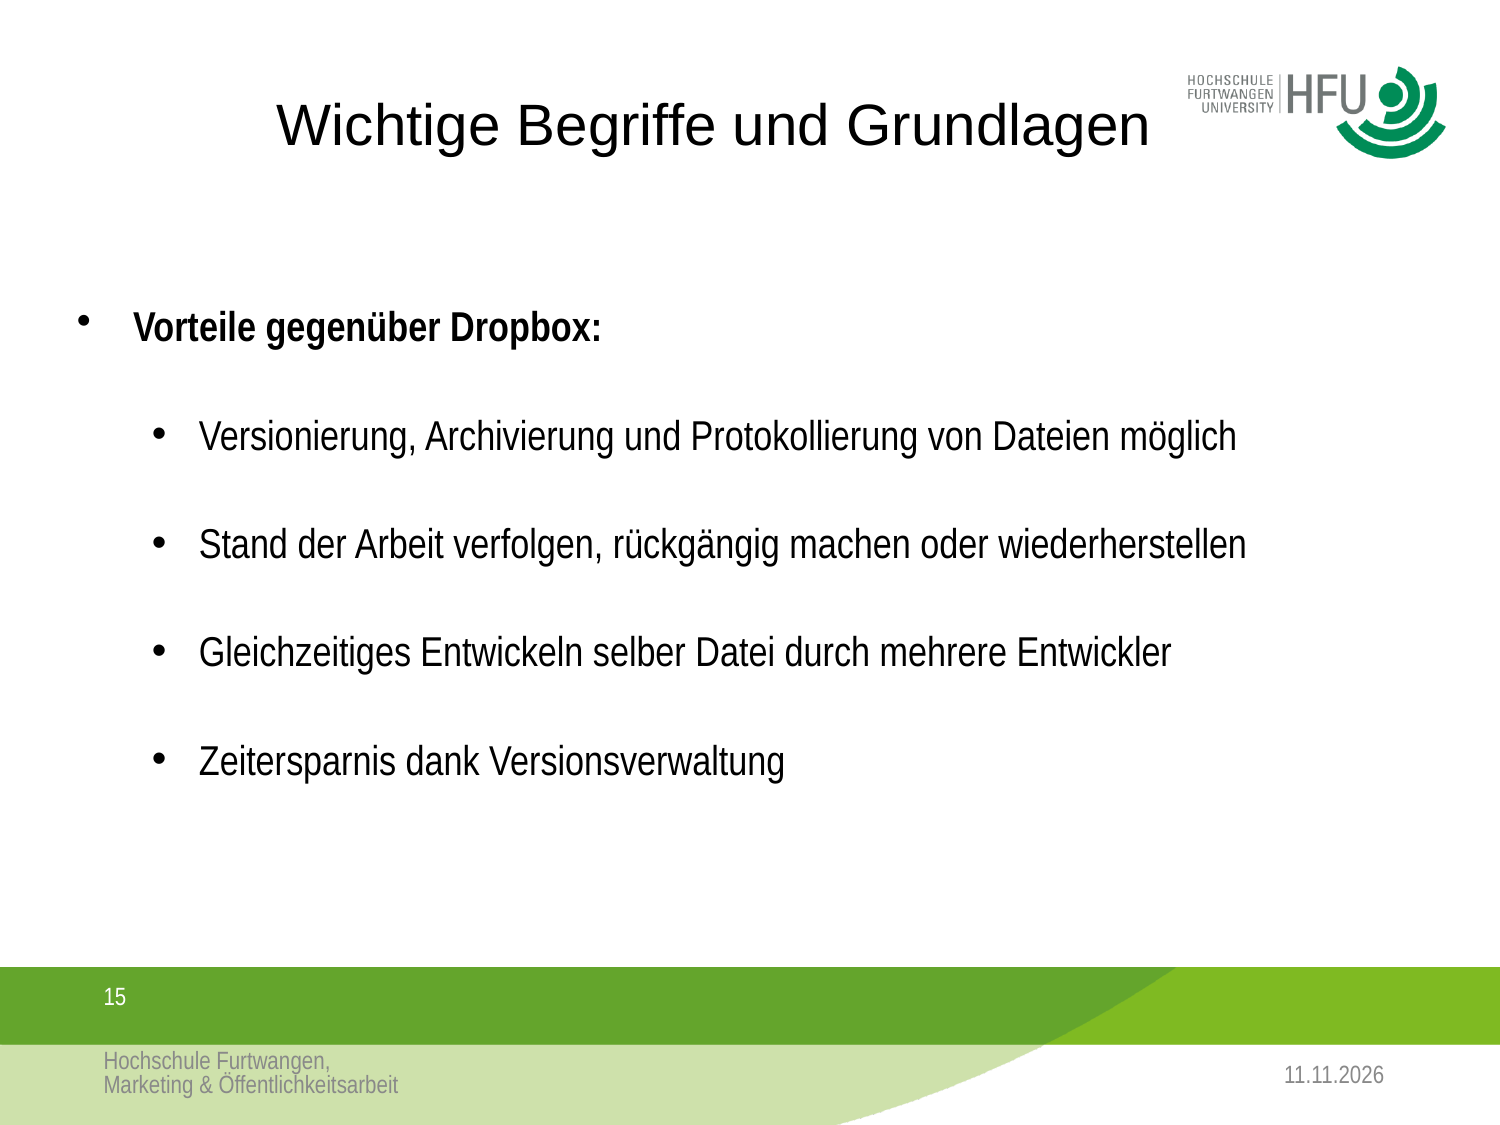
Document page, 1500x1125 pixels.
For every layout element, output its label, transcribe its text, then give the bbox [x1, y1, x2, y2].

footer Hochschule Furtwangen, Marketing & Öffentlichkeitsarbeit [88, 1044, 420, 1105]
title Wichtige Begriffe und Grundlagen [77, 78, 1353, 166]
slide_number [1257, 1046, 1400, 1107]
picture [0, 967, 1500, 1125]
picture [1166, 53, 1454, 164]
slide_number 15 [88, 967, 160, 1028]
list Vorteile gegenüber Dropbox: Versionierung, Archivierung und Protokollierung von Dateien möglich Stand der Arbeit verfolgen, rückgängig machen oder wiederherstellen Gleichzeitiges Entwickeln selber Datei durch mehrere Entwickler Zeitersparnis dank Versionsverwaltung [76, 249, 1447, 913]
